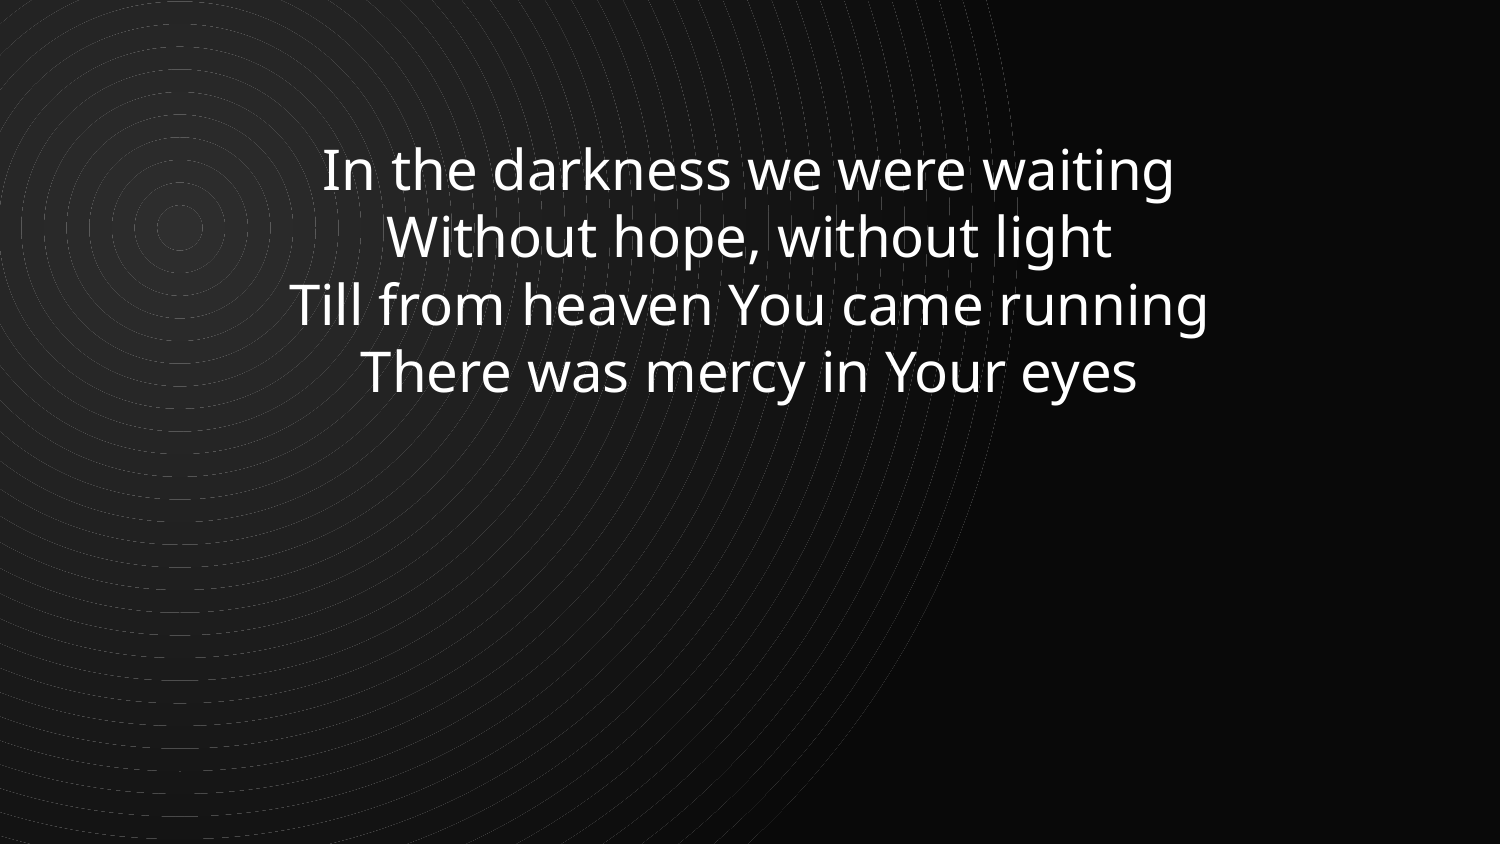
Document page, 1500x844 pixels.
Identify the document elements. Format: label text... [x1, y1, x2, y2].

text_box In the darkness we were waiting Without hope, without light Till from heaven You came running There was mercy in Your eyes [74, 126, 1425, 479]
